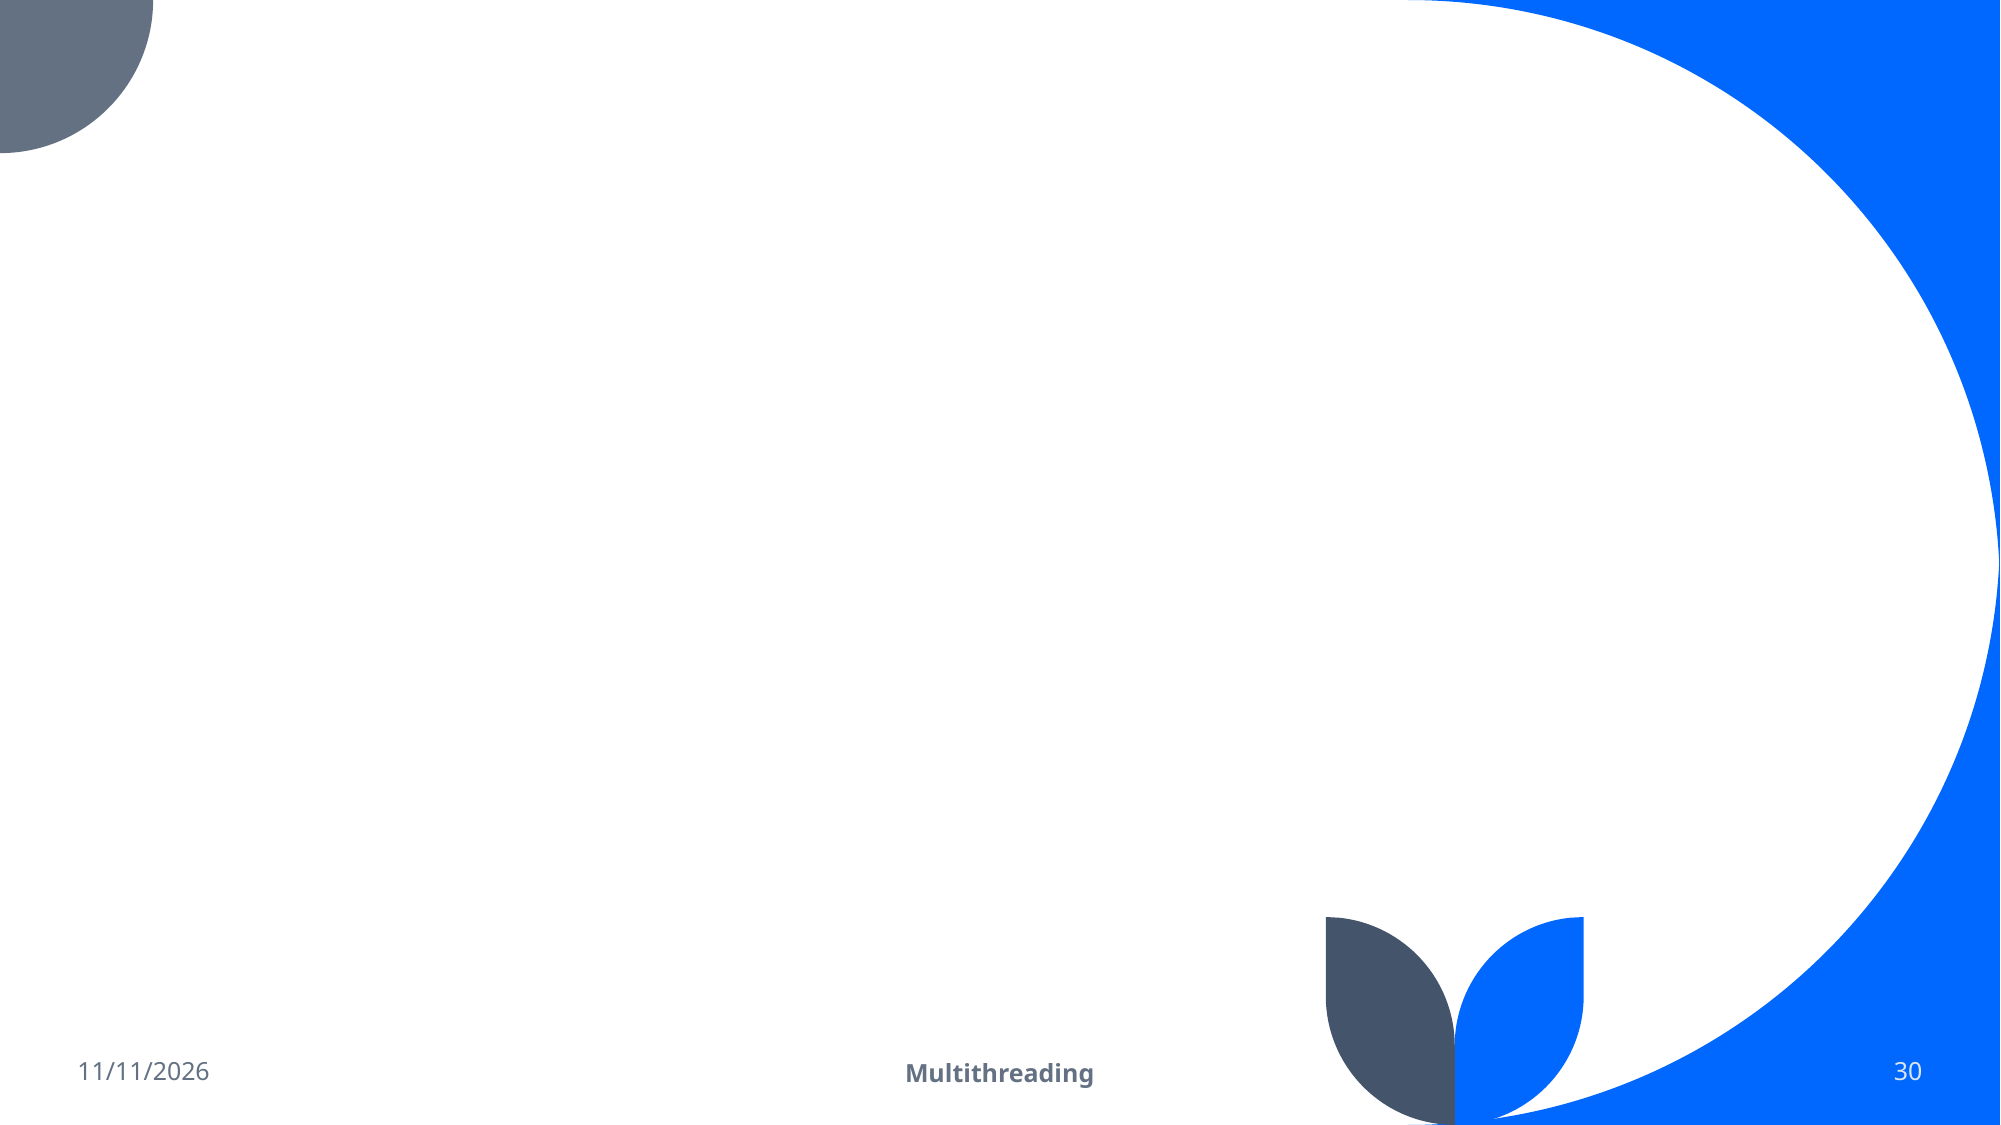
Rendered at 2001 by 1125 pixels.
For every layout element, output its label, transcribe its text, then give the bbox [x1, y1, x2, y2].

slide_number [62, 1042, 513, 1103]
slide_number 30 [1665, 1042, 1938, 1103]
footer Multithreading [662, 1042, 1338, 1103]
